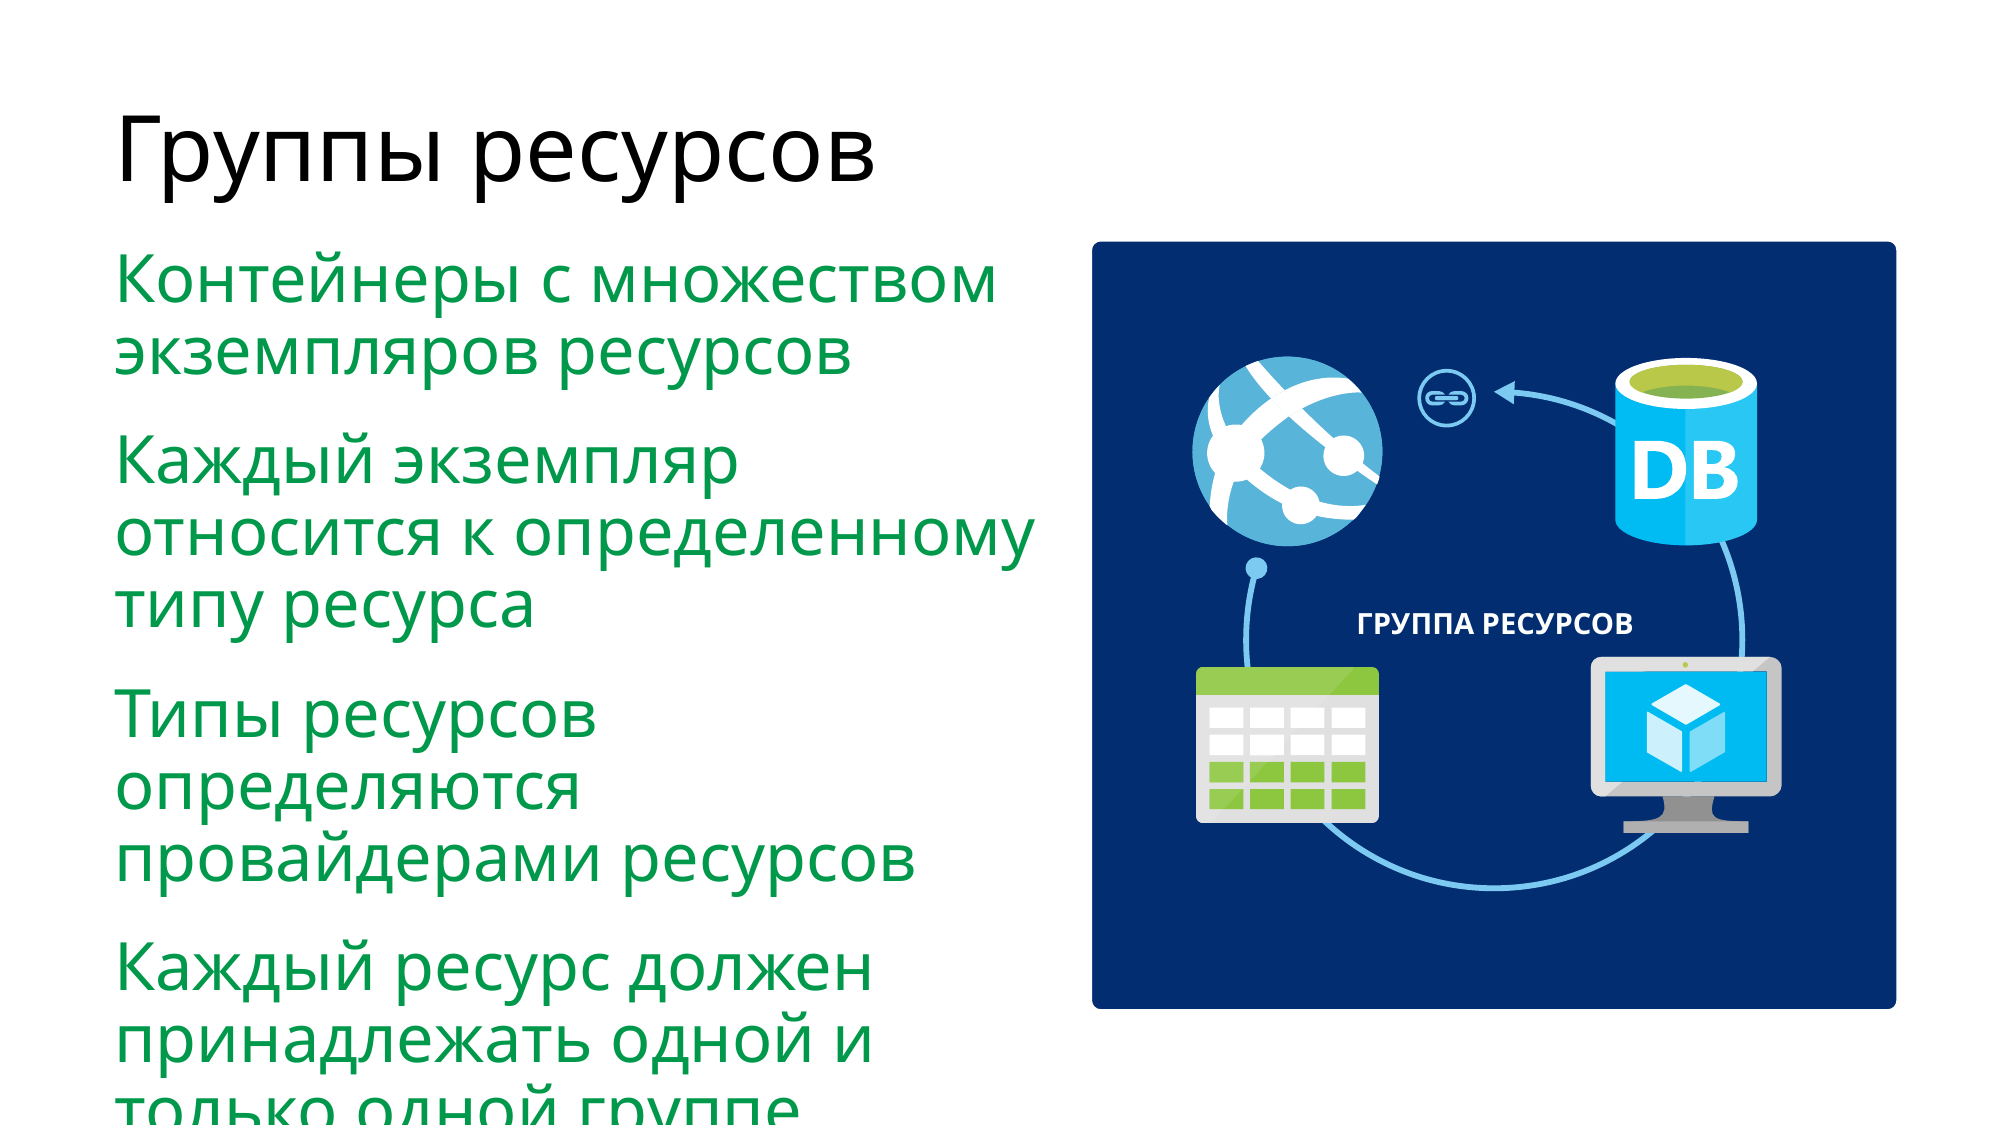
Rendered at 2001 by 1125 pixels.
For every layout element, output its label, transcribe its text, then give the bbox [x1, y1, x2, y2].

list Контейнеры с множеством экземпляров ресурсов Каждый экземпляр относится к определенному типу ресурса Типы ресурсов определяются провайдерами ресурсов Каждый ресурс должен принадлежать одной и только одной группе ресурсов [114, 237, 1059, 952]
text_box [1088, 237, 1901, 1013]
title Группы ресурсов [114, 59, 1863, 209]
